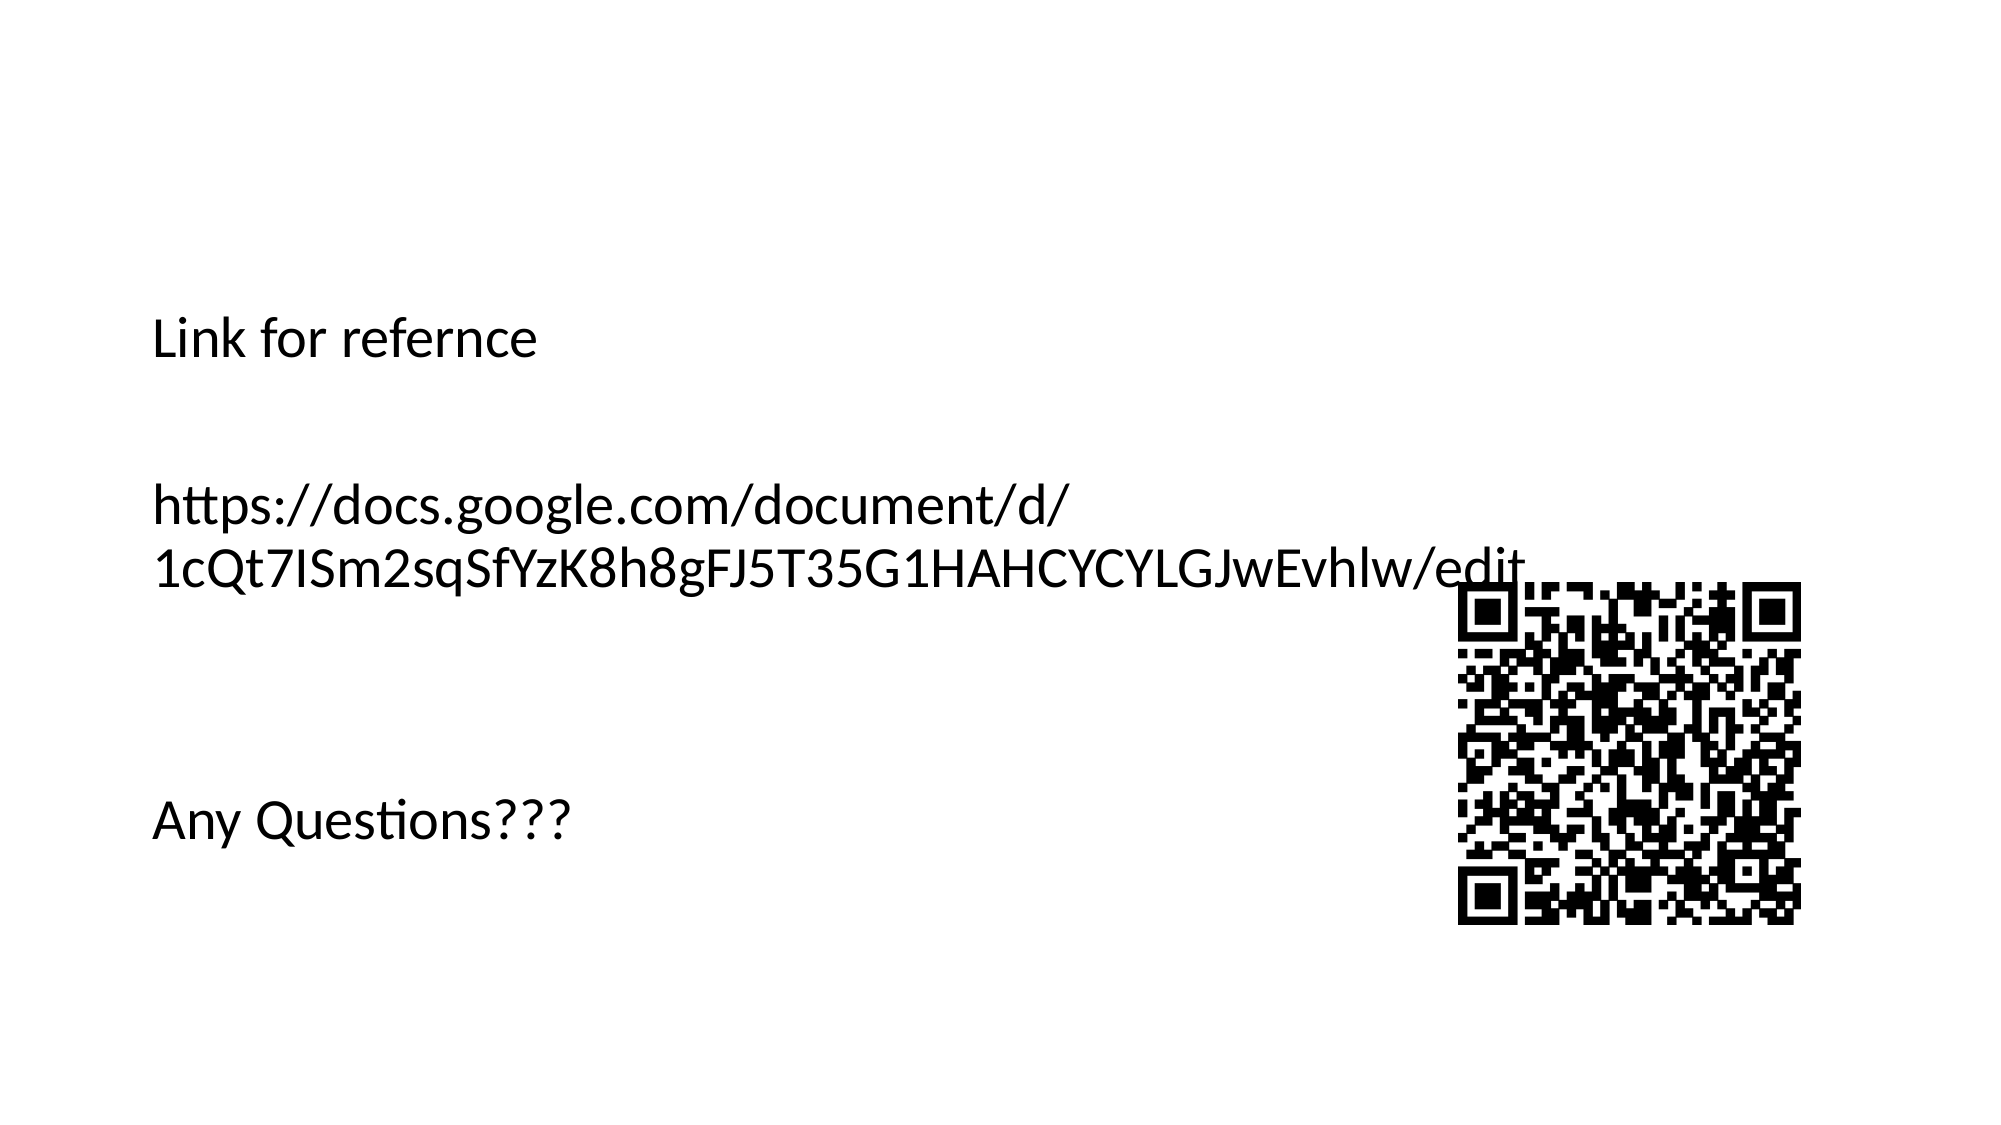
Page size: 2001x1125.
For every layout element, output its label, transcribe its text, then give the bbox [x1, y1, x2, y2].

list Link for refernce https://docs.google.com/document/d/1cQt7ISm2sqSfYzK8h8gFJ5T35G1HAHCYCYLGJwEvhlw/edit Any Questions??? [137, 299, 1863, 1014]
picture [1458, 582, 1801, 925]
